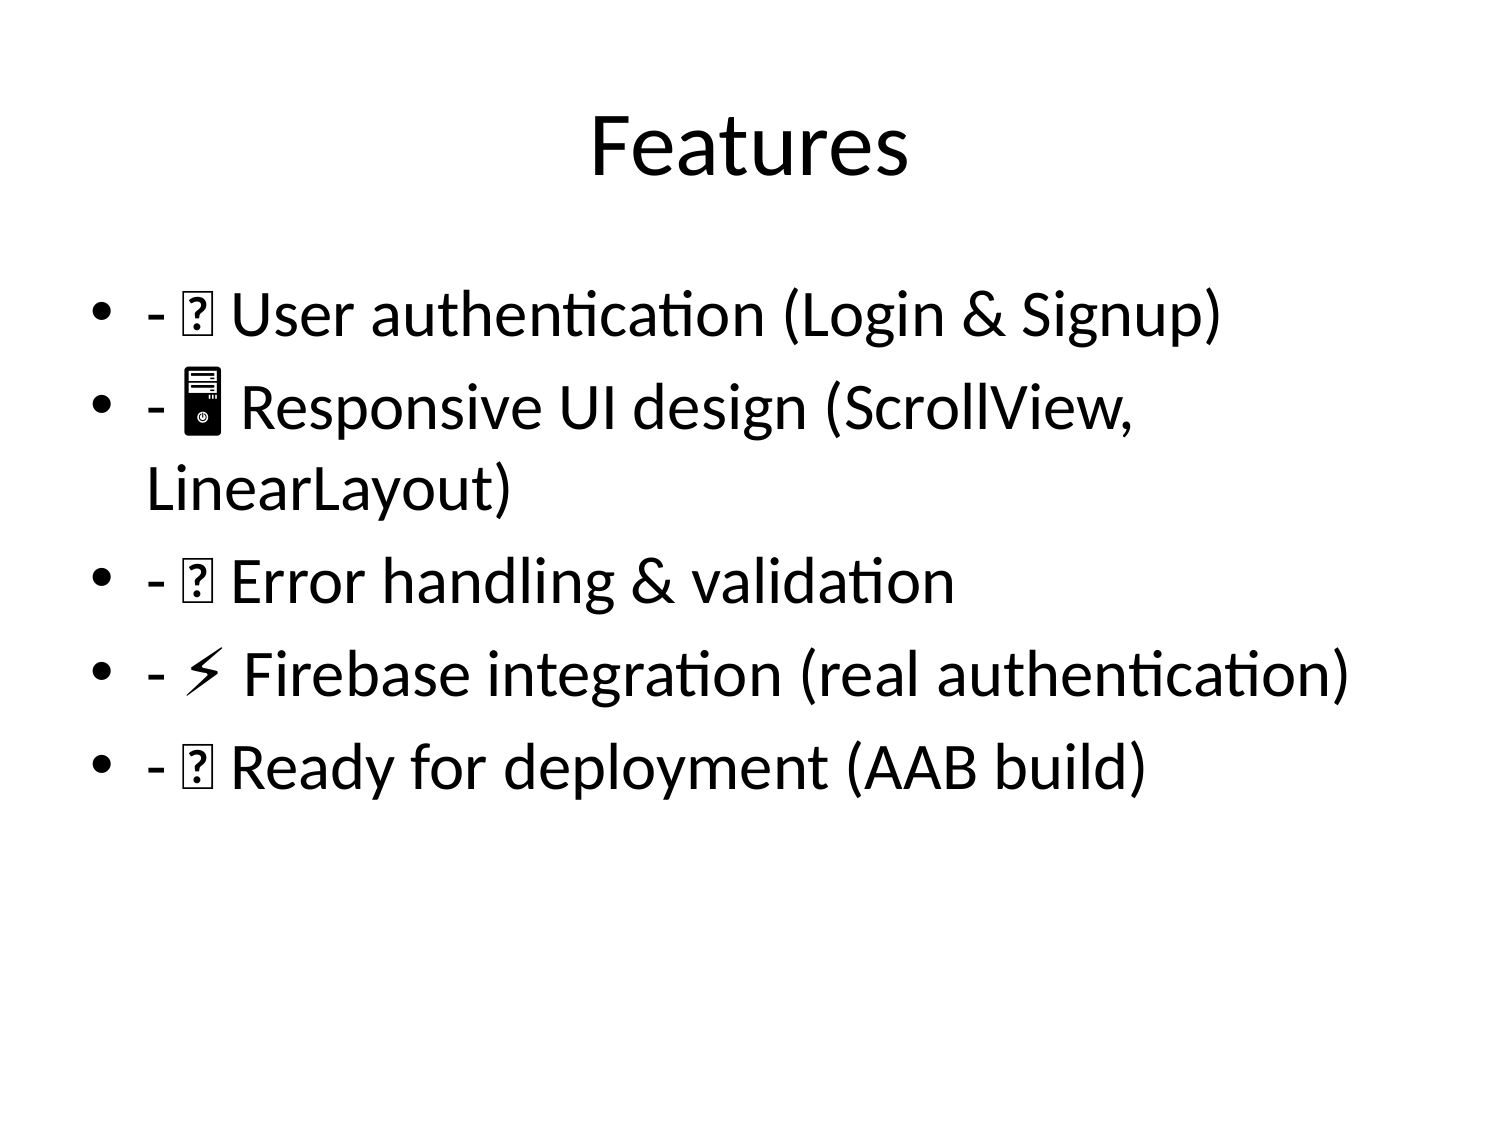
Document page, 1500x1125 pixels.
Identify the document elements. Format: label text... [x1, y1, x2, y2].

list - 🔐 User authentication (Login & Signup) - 🖥️ Responsive UI design (ScrollView, LinearLayout) - 🎯 Error handling & validation - ⚡ Firebase integration (real authentication) - 🚀 Ready for deployment (AAB build) [75, 262, 1425, 1005]
title Features [75, 45, 1425, 233]
